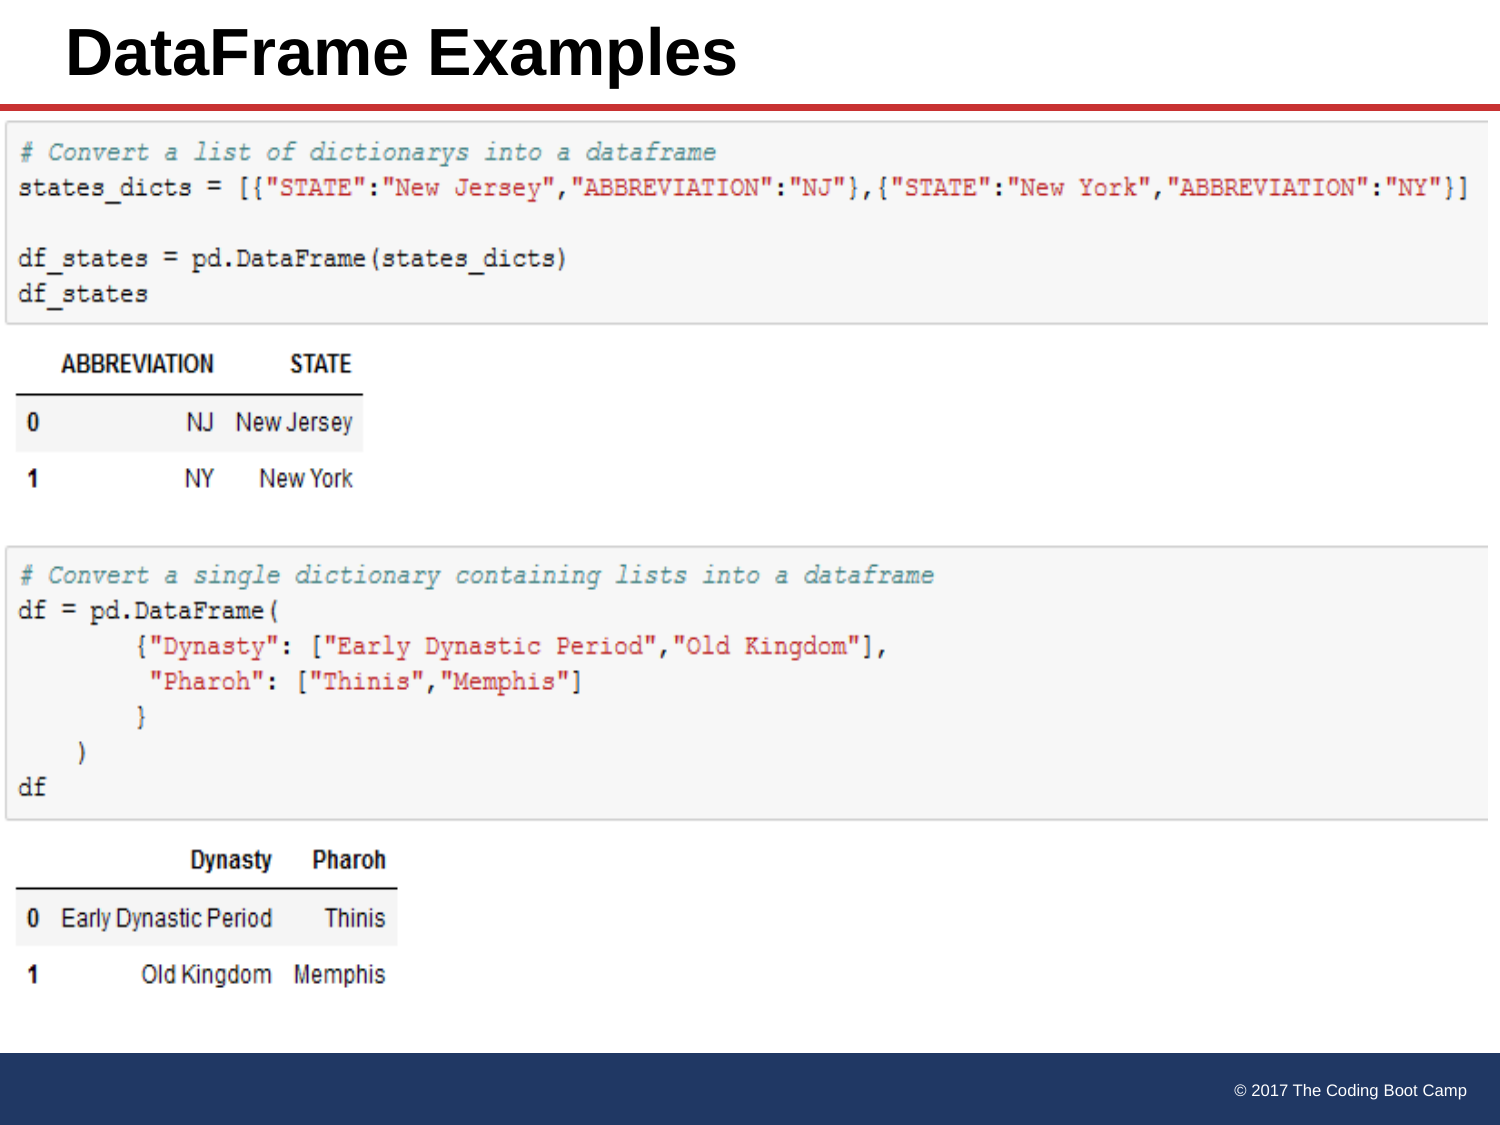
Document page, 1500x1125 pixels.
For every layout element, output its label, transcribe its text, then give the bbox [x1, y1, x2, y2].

picture [0, 119, 1488, 1013]
title DataFrame Examples [50, 0, 948, 108]
